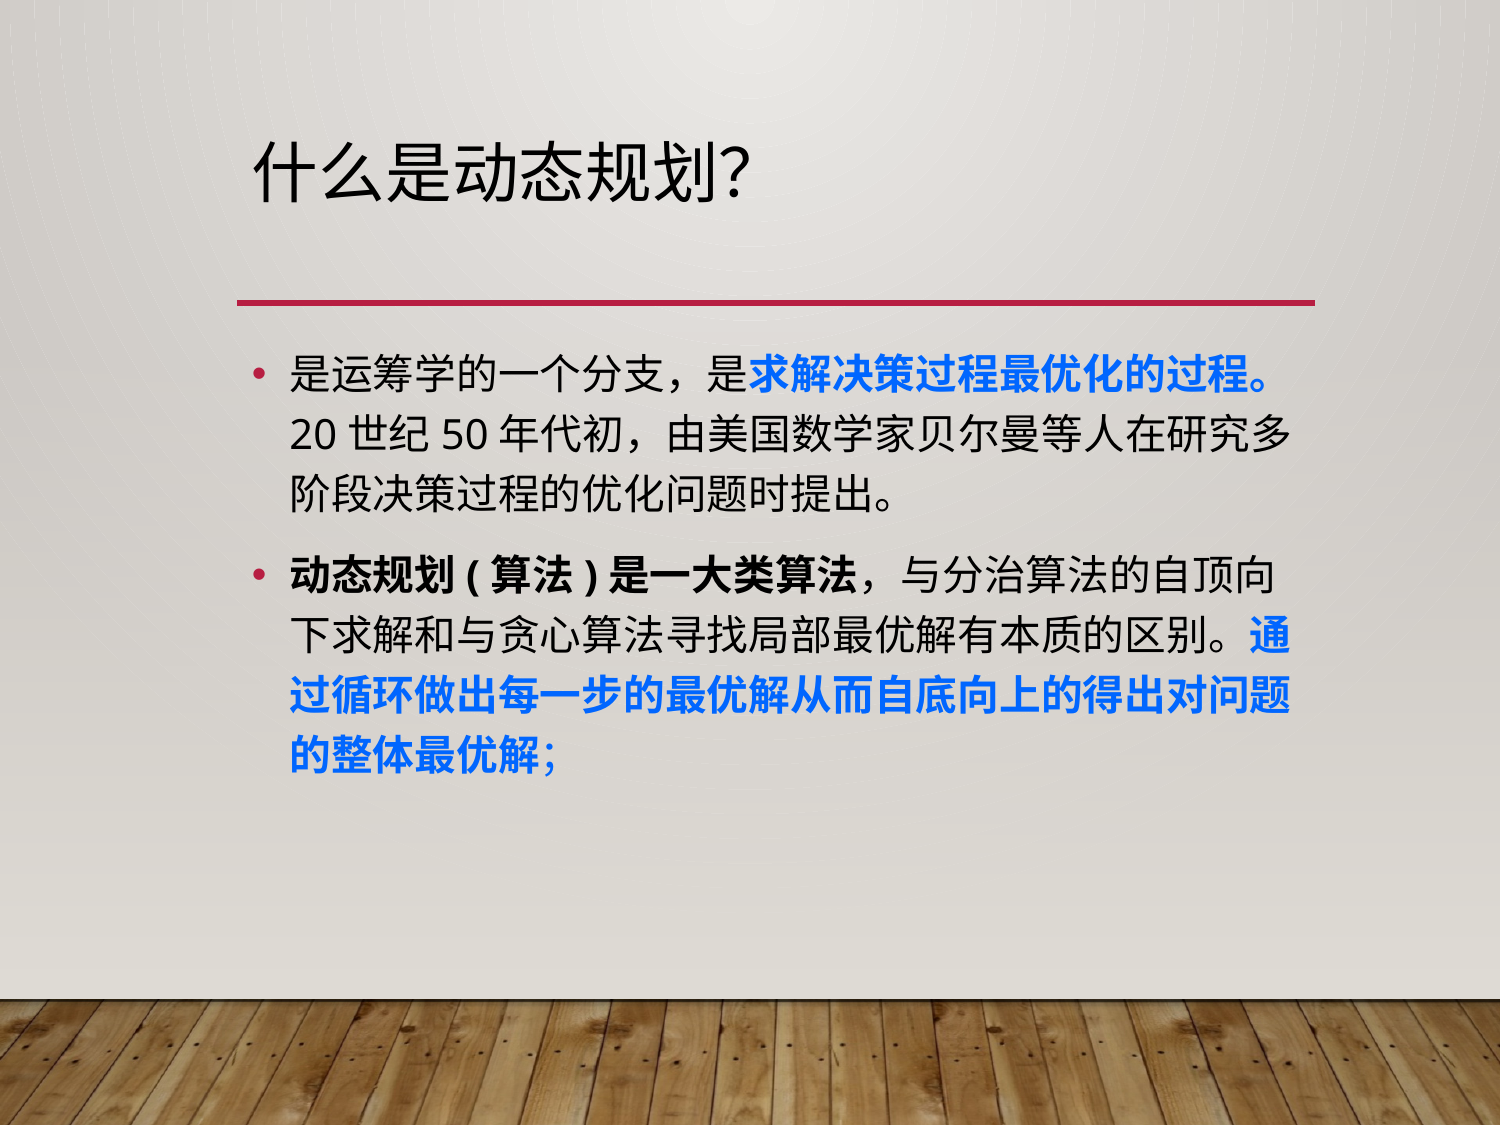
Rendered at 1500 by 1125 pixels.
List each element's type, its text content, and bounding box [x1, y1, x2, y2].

list 是运筹学的一个分支，是求解决策过程最优化的过程。20世纪50年代初，由美国数学家贝尔曼等人在研究多阶段决策过程的优化问题时提出。 动态规划(算法)是一大类算法，与分治算法的自顶向下求解和与贪心算法寻找局部最优解有本质的区别。通过循环做出每一步的最优解从而自底向上的得出对问题的整体最优解； [236, 330, 1315, 897]
picture [0, 999, 1500, 1125]
title 什么是动态规划？ [236, 131, 1315, 305]
